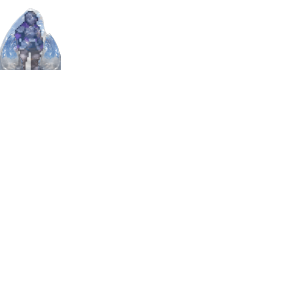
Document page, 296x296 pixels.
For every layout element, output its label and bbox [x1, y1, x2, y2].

picture [0, 0, 62, 71]
